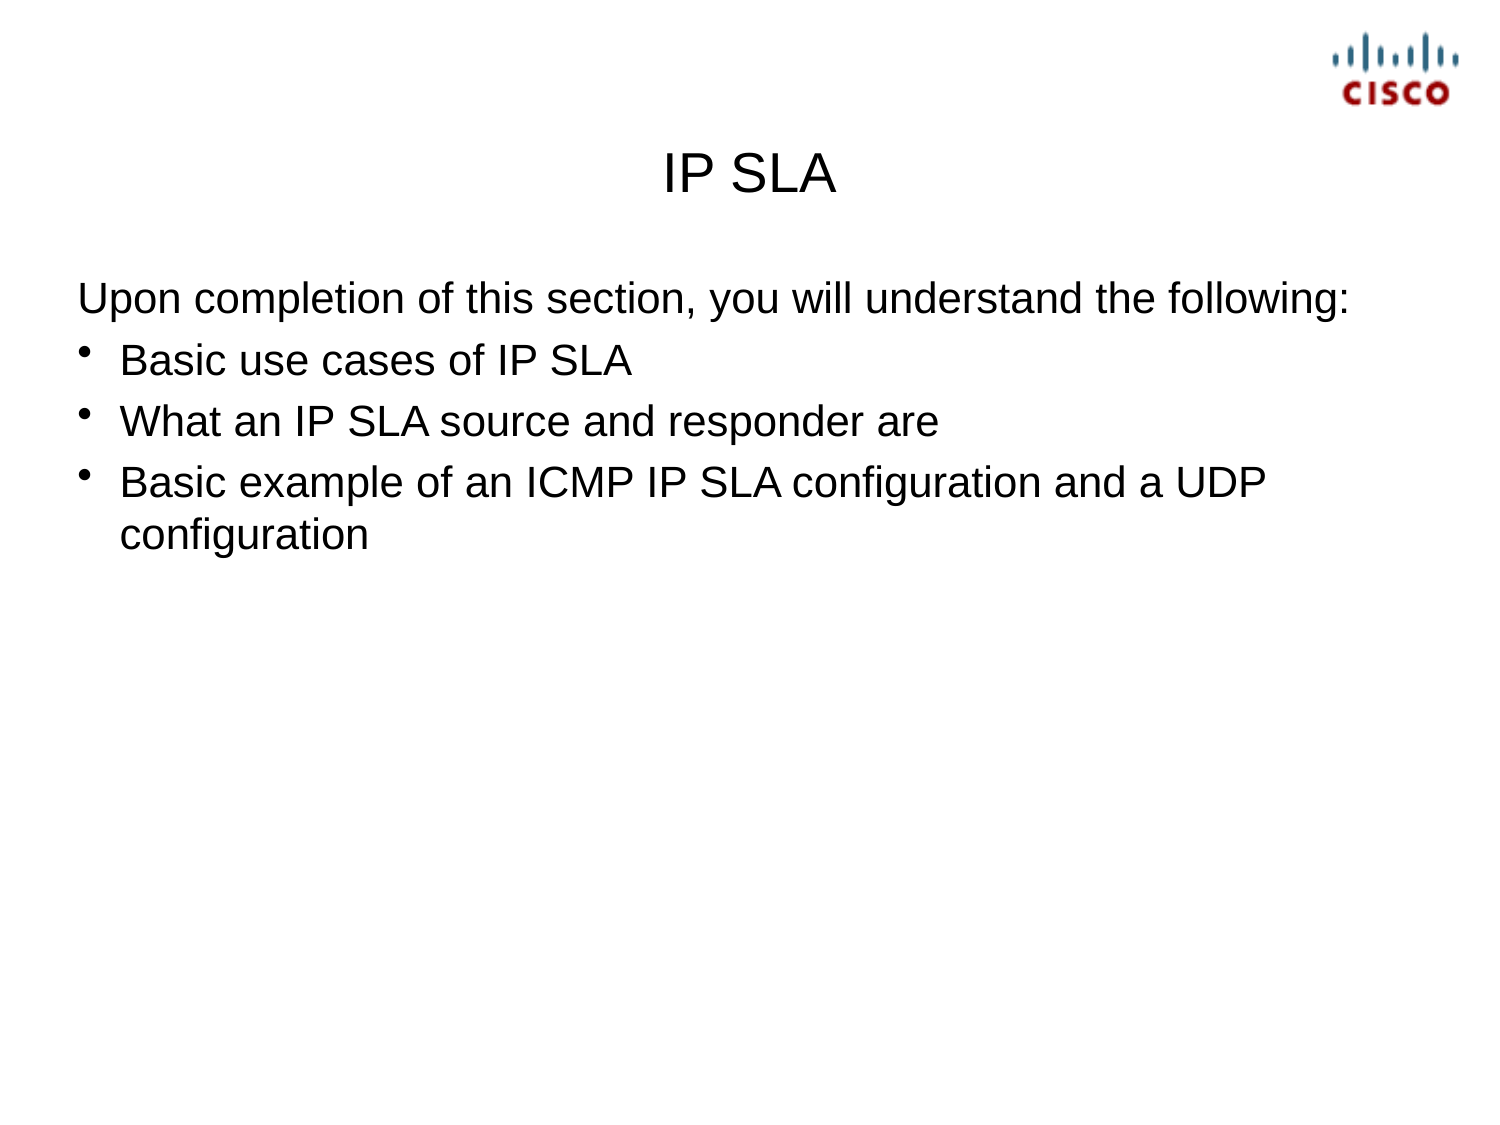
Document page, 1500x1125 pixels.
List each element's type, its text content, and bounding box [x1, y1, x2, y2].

picture [1294, 0, 1500, 137]
title IP SLA [205, 107, 1295, 233]
list Upon completion of this section, you will understand the following: Basic use cases of IP SLA What an IP SLA source and responder are Basic example of an ICMP IP SLA configuration and a UDP configuration [62, 262, 1413, 1075]
